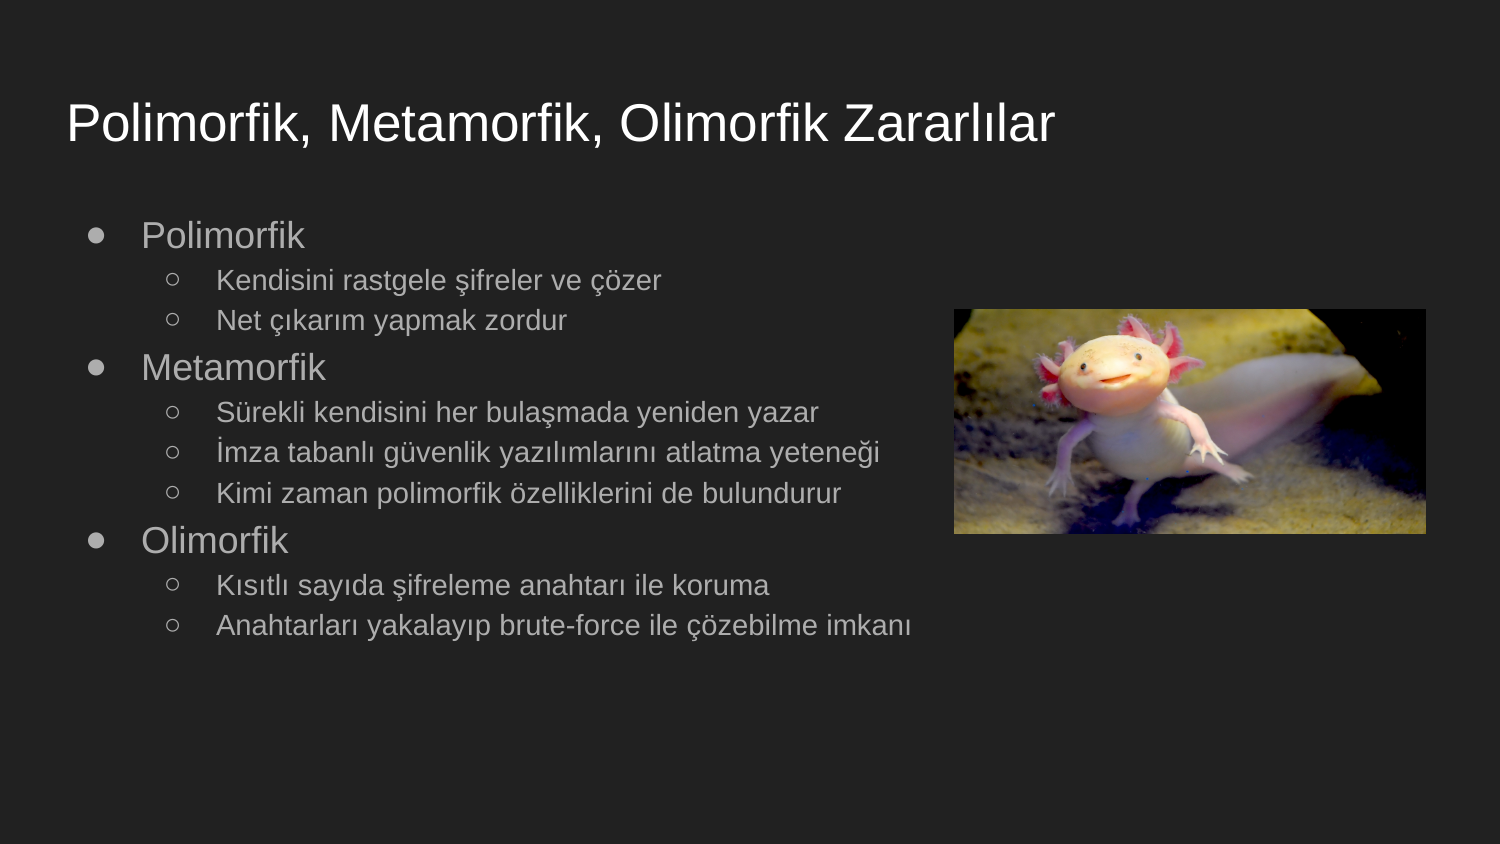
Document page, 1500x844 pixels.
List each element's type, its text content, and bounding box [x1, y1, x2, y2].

title Polimorfik, Metamorfik, Olimorfik Zararlılar [51, 72, 1449, 167]
picture [953, 309, 1426, 535]
list Polimorfik Kendisini rastgele şifreler ve çözer Net çıkarım yapmak zordur Metamorfik Sürekli kendisini her bulaşmada yeniden yazar İmza tabanlı güvenlik yazılımlarını atlatma yeteneği Kimi zaman polimorfik özelliklerini de bulundurur Olimorfik Kısıtlı sayıda şifreleme anahtarı ile koruma Anahtarları yakalayıp brute-force ile çözebilme imkanı [51, 189, 1449, 750]
